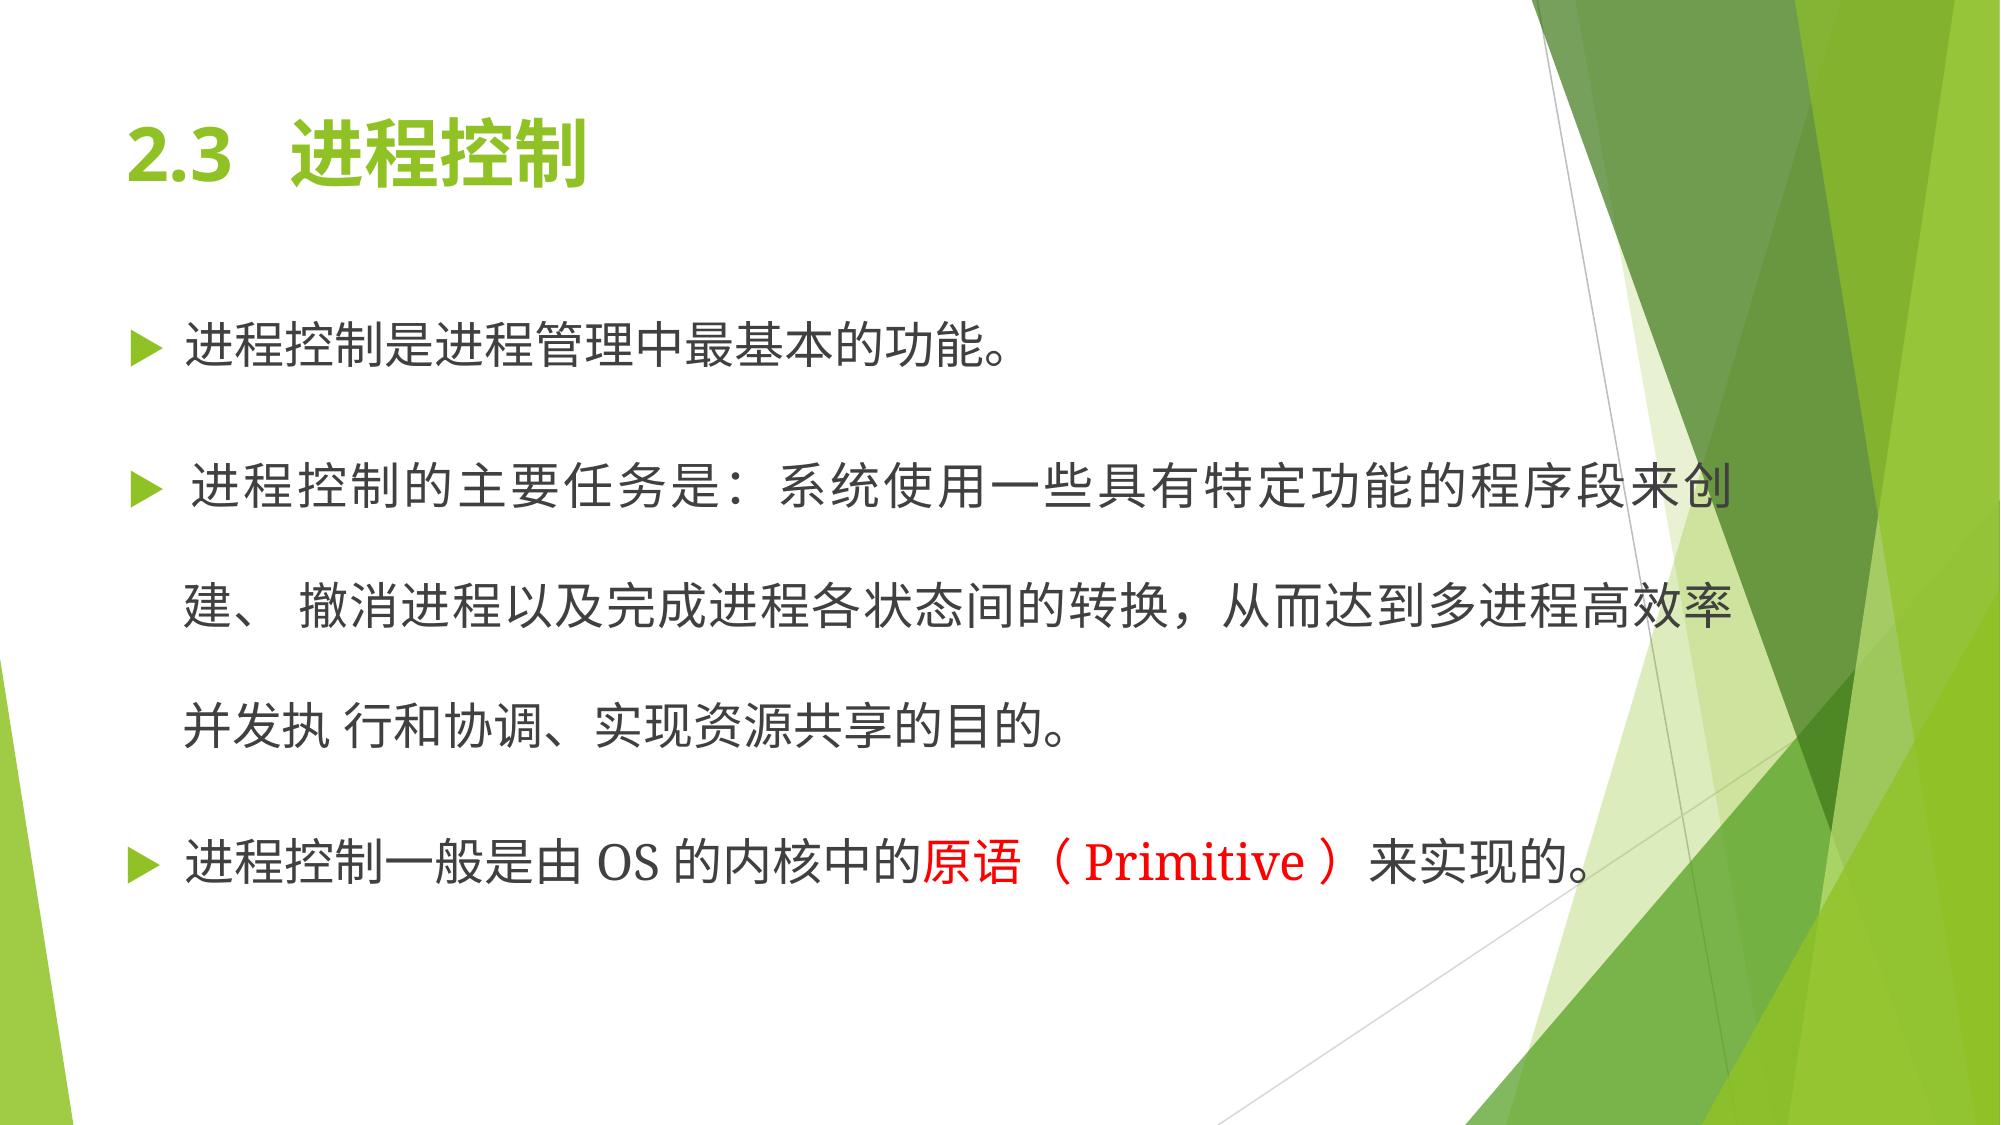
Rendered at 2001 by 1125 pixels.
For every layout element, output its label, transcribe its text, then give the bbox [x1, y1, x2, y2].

title 2.3 进程控制 [124, 104, 591, 295]
text_box ▶ 进程控制是进程管理中最基本的功能。 ▶ 进程控制的主要任务是：系统使用一些具有特定功能的程序段来创建、 撤消进程以及完成进程各状态间的转换，从而达到多进程高效率并发执 行和协调、实现资源共享的目的。 ▶ 进程控制一般是由OS的内核中的原语（Primitive）来实现的。 [124, 311, 1735, 891]
